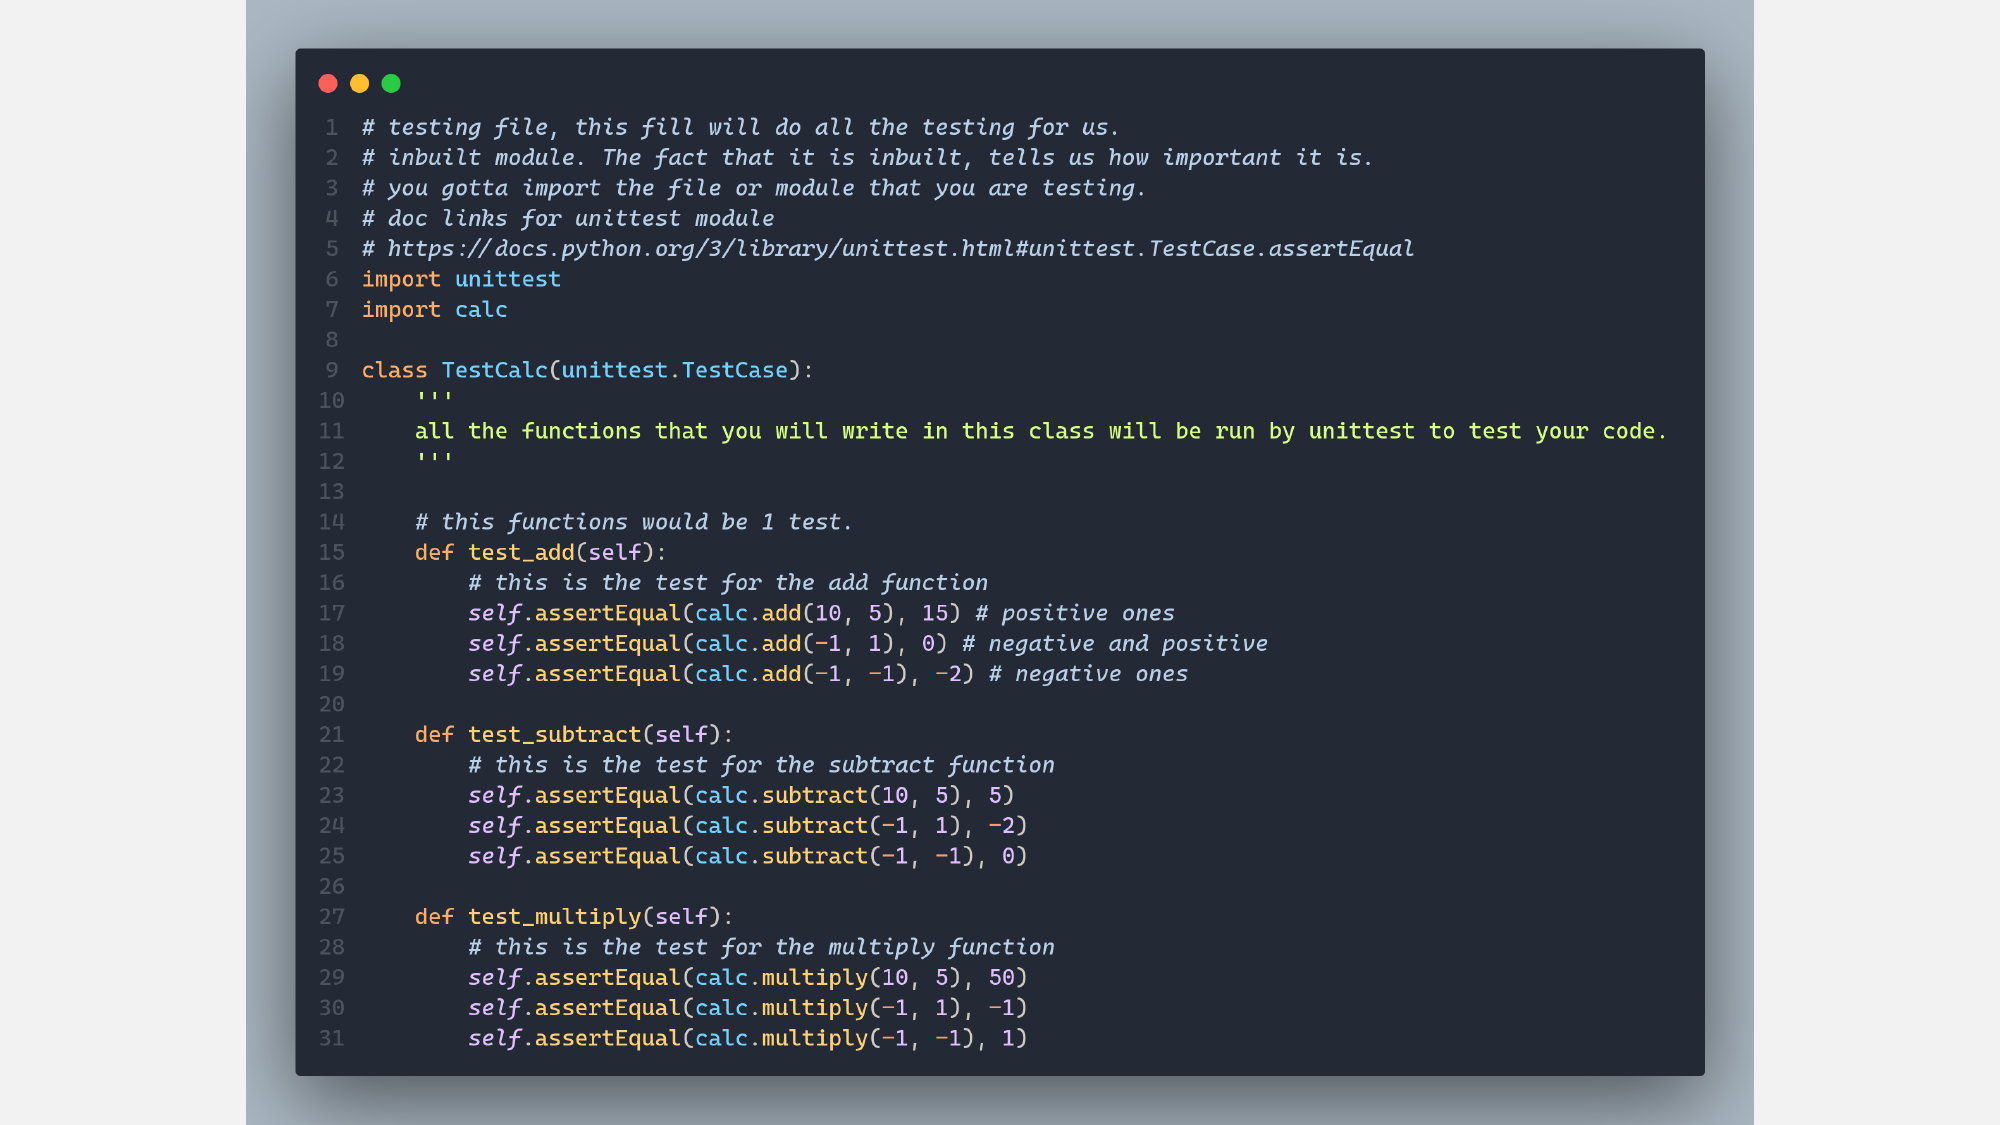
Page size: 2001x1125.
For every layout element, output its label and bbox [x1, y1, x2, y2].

picture [246, 0, 1754, 1125]
